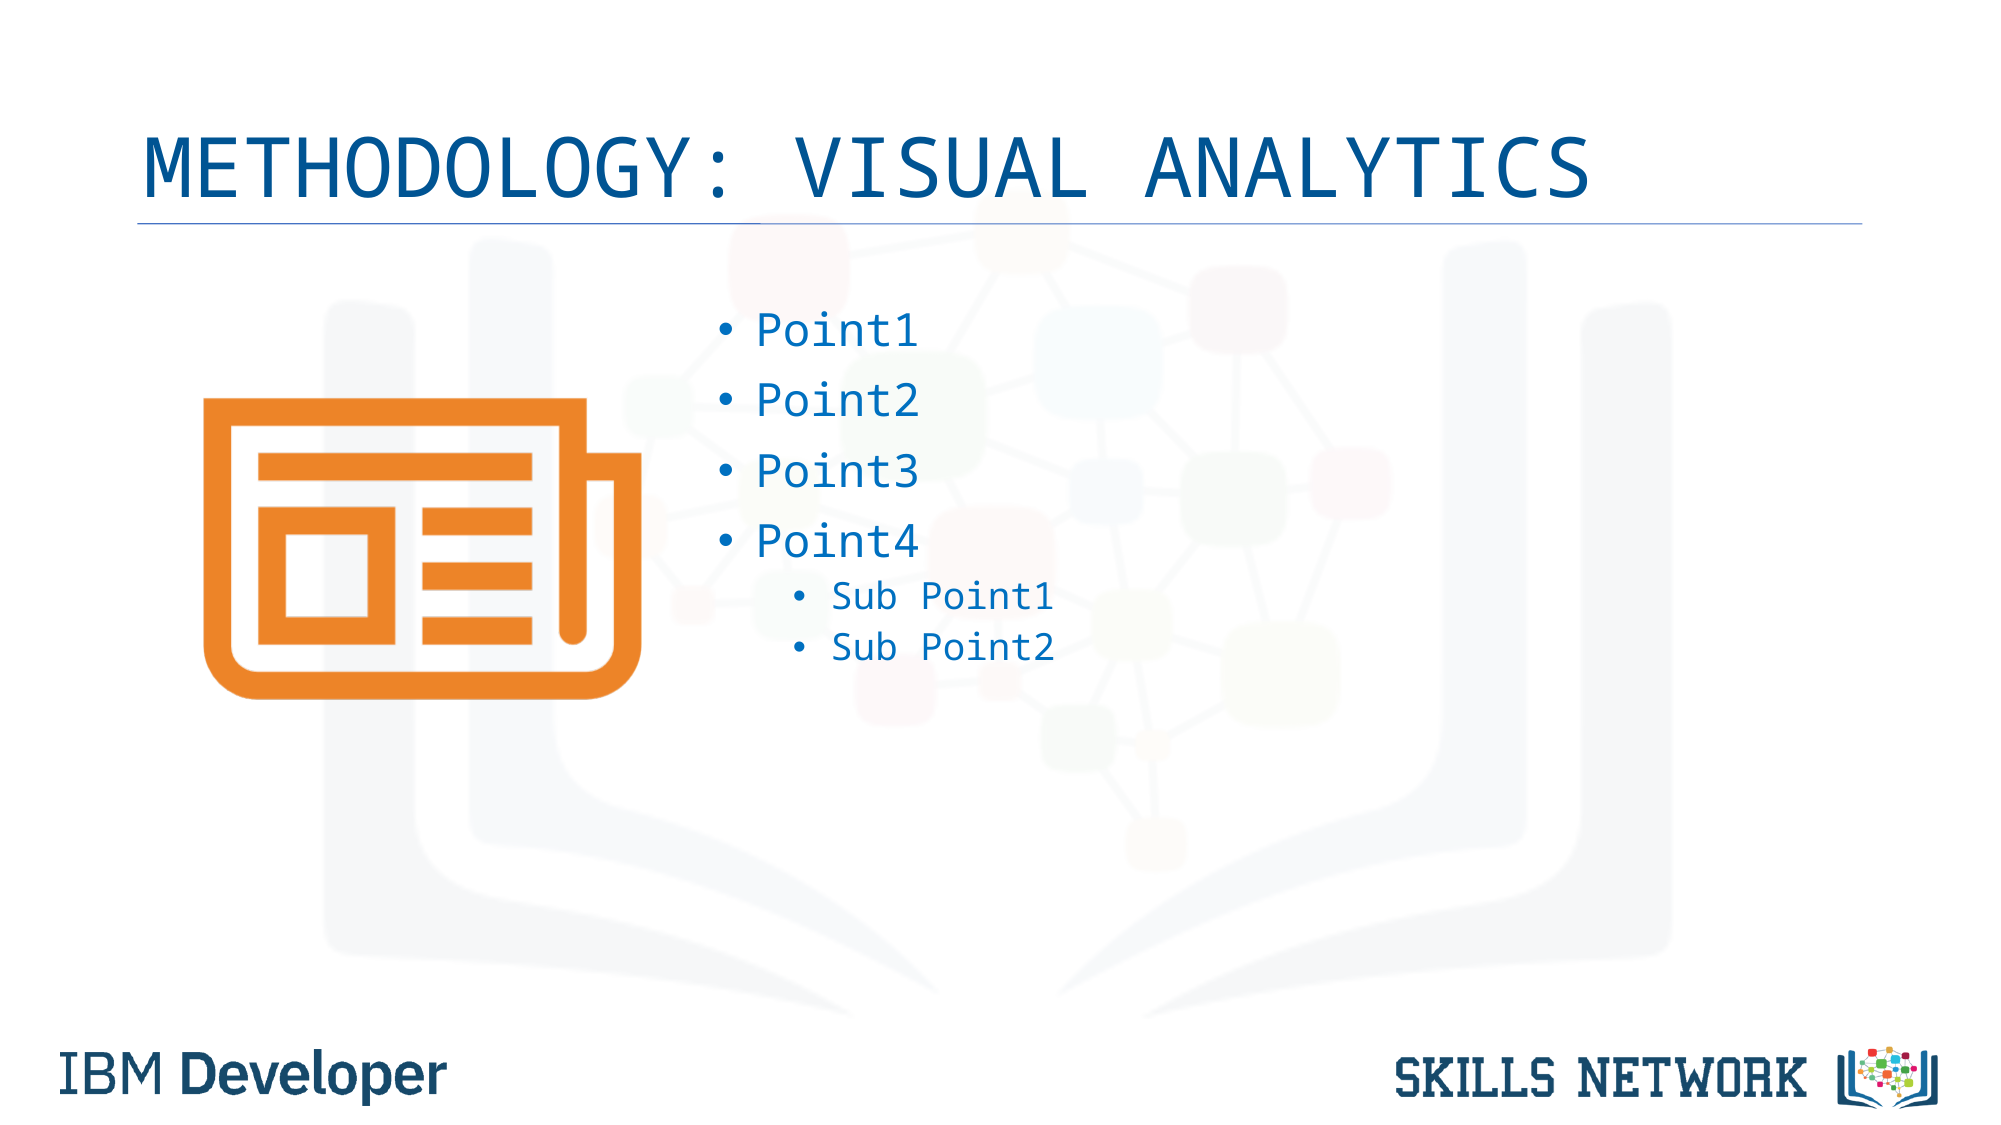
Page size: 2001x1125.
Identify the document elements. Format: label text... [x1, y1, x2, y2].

picture [160, 300, 685, 825]
list Point1 Point2 Point3 Point4 Sub Point1 Sub Point2 [702, 299, 1863, 1014]
picture [1390, 1045, 1945, 1111]
title METHODOLOGY: VISUAL ANALYTICS [128, 61, 1914, 280]
picture [55, 1045, 459, 1108]
